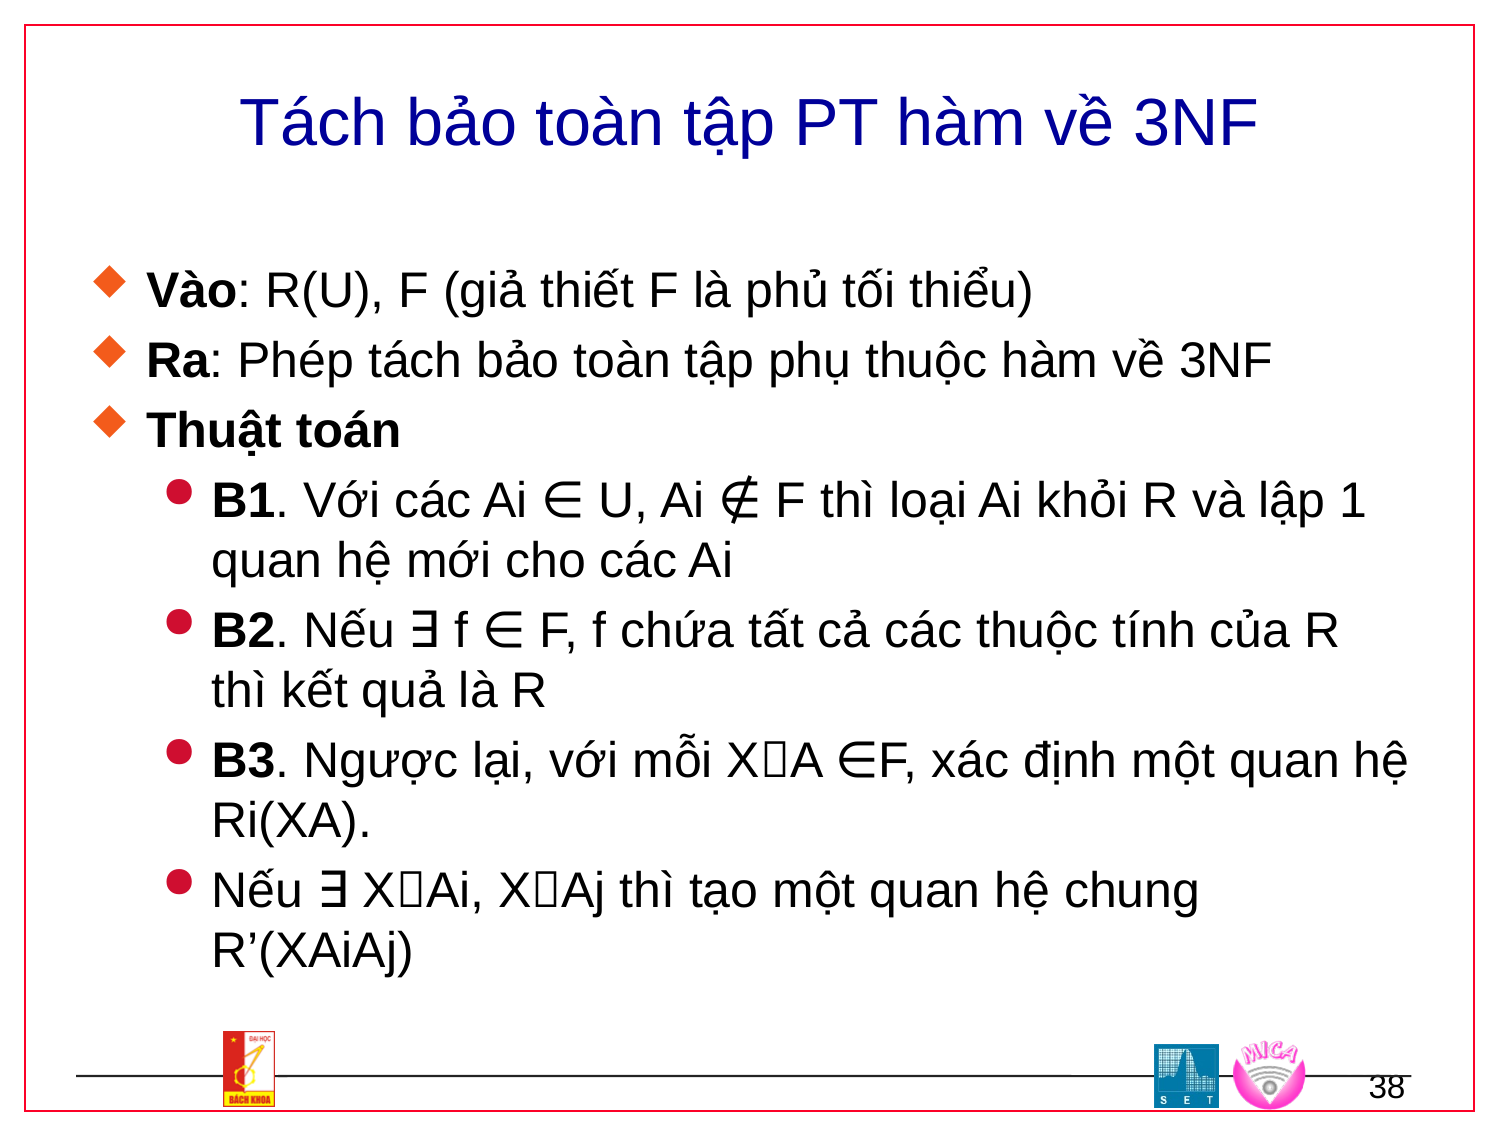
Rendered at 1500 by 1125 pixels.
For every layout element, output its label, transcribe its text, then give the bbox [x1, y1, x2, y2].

slide_number 38 [1074, 1025, 1388, 1100]
picture [222, 1030, 276, 1108]
picture [1231, 1100, 1307, 1111]
list Vào: R(U), F (giả thiết F là phủ tối thiểu) Ra: Phép tách bảo toàn tập phụ thuộc hàm về 3NF Thuật toán B1. Với các Ai ∈ U, Ai ∉ F thì loại Ai khỏi R và lập 1 quan hệ mới cho các Ai B2. Nếu ∃ f ∈ F, f chứa tất cả các thuộc tính của R thì kết quả là R B3. Ngược lại, với mỗi XA ∈F, xác định một quan hệ Ri(XA). Nếu ∃ XAi, XAj thì tạo một quan hệ chung R’(XAiAj) [74, 249, 1426, 926]
title Tách bảo toàn tập PT hàm về 3NF [111, 74, 1388, 163]
